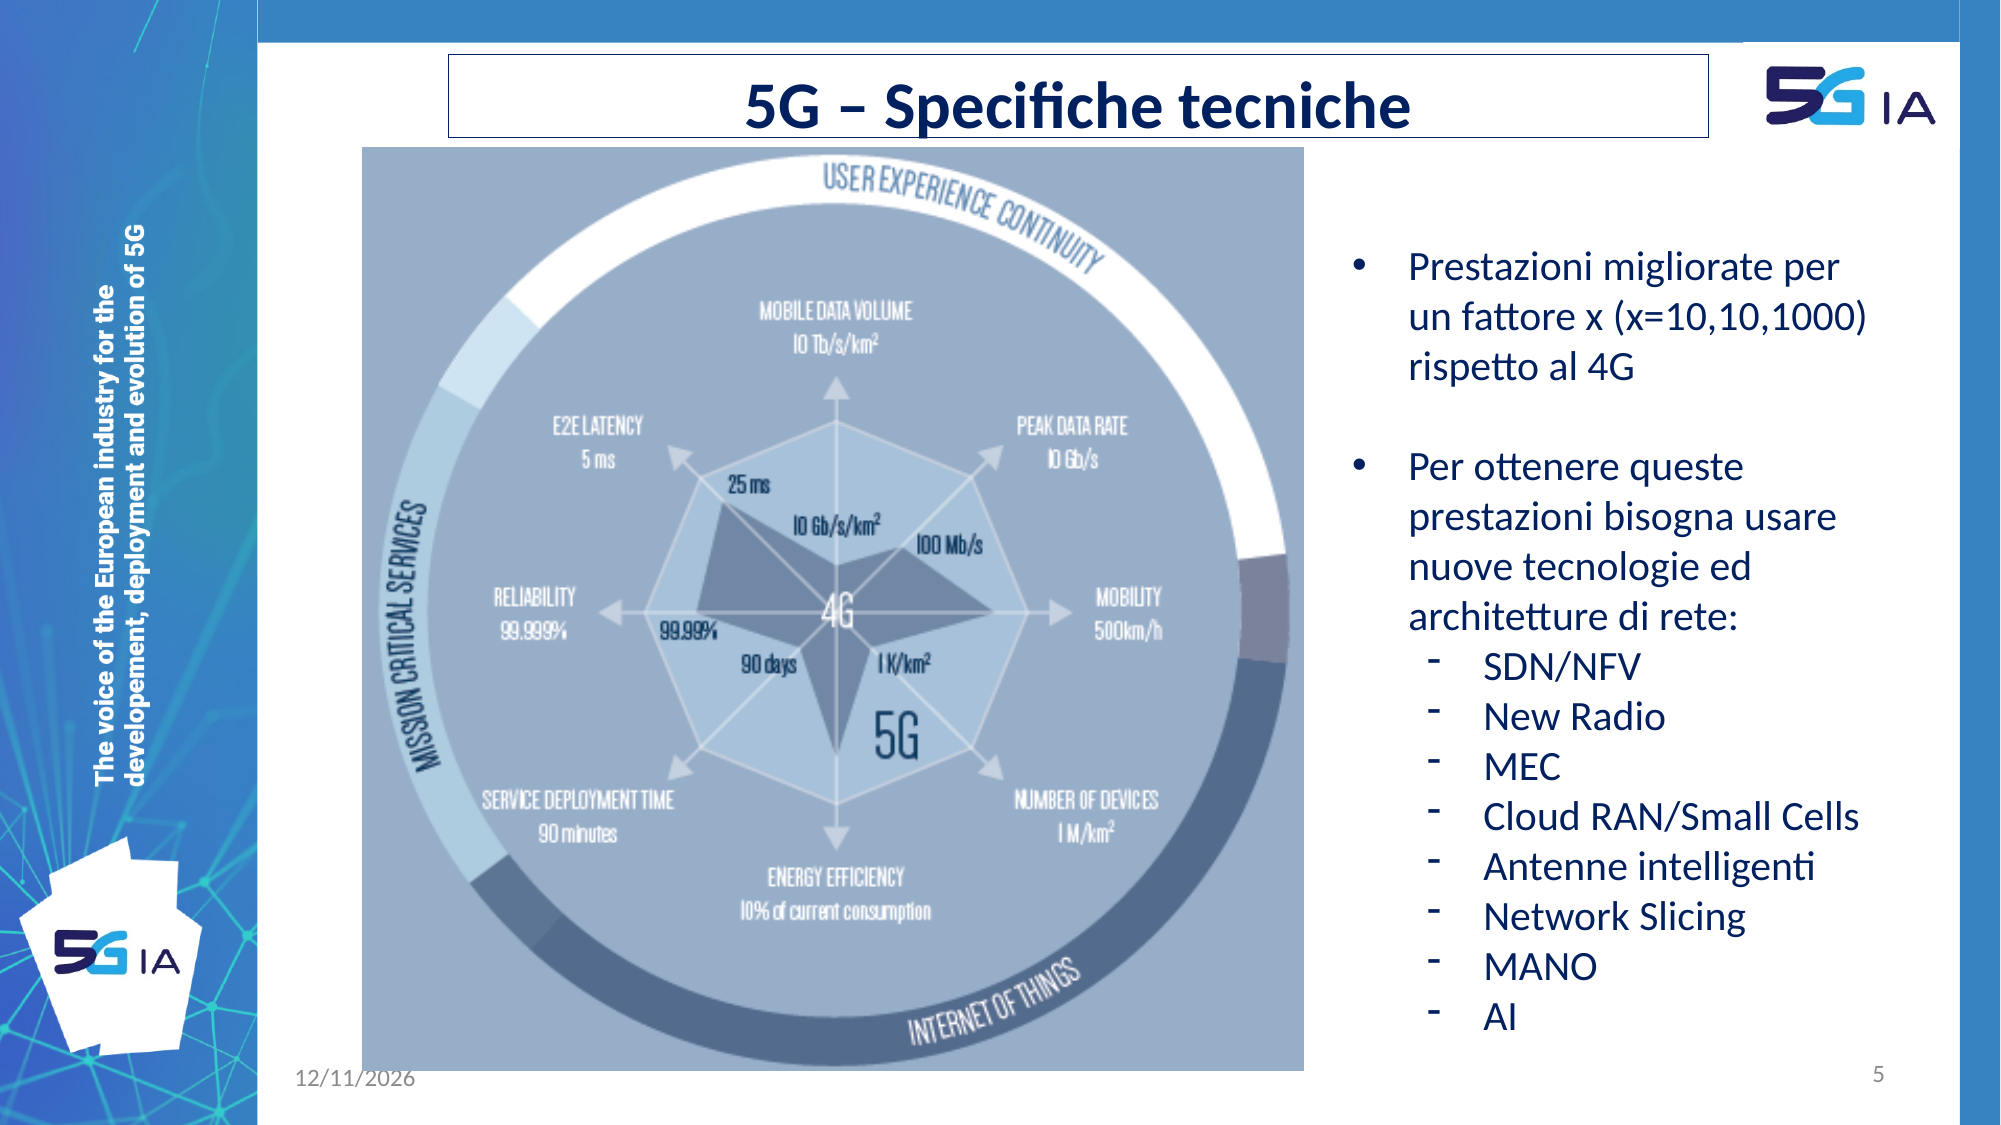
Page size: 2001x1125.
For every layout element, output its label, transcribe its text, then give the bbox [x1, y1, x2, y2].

picture [0, 0, 258, 1125]
text_box Prestazioni migliorate per un fattore x (x=10,10,1000) rispetto al 4G Per ottenere queste prestazioni bisogna usare nuove tecnologie ed architetture di rete: SDN/NFV New Radio MEC Cloud RAN/Small Cells Antenne intelligenti Network Slicing MANO AI [1342, 234, 1900, 1125]
picture [361, 146, 1305, 1071]
title 5G – Specifiche tecniche [448, 54, 1709, 138]
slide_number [279, 1046, 577, 1107]
picture [1743, 42, 1960, 149]
